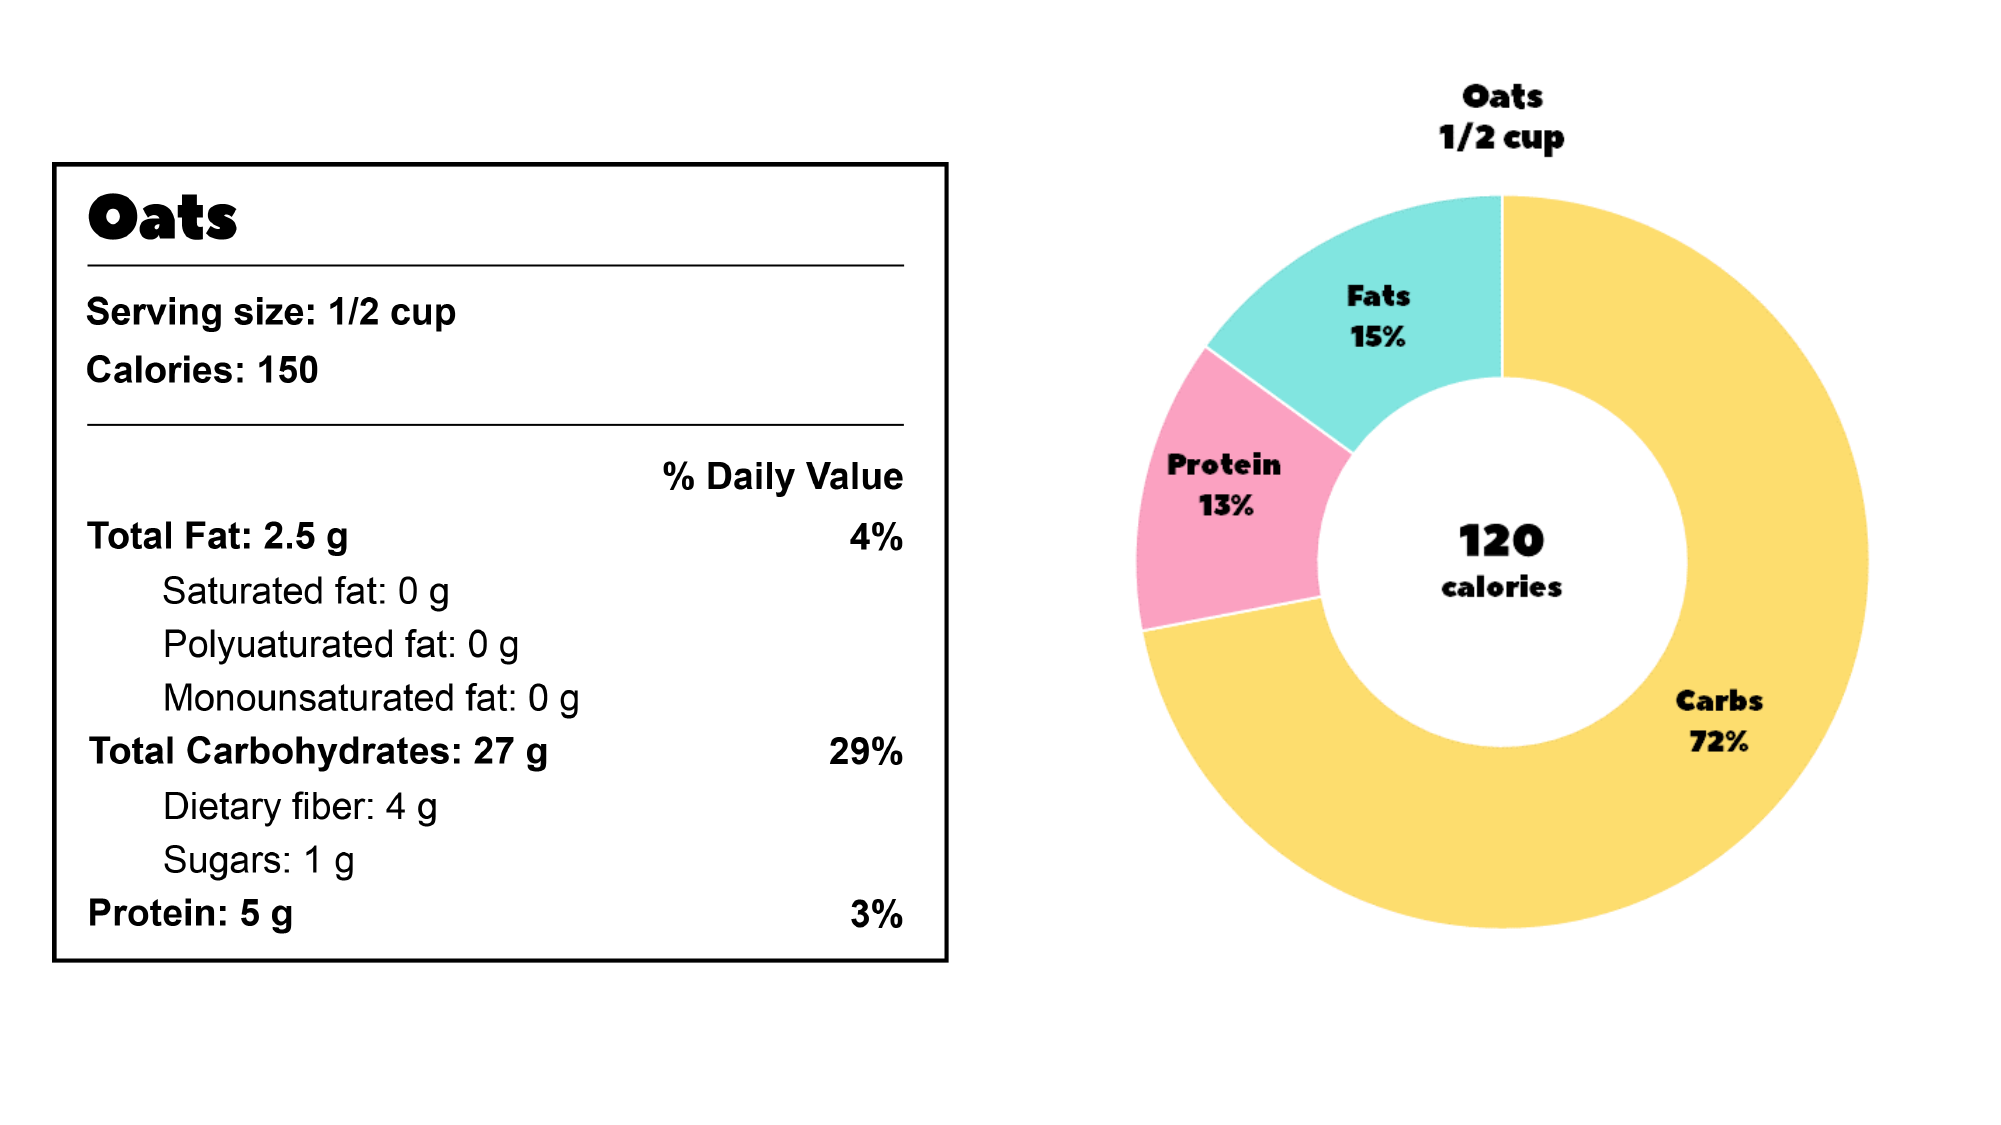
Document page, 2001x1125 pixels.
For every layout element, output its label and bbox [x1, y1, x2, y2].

picture [52, 162, 949, 963]
picture [1064, 56, 1941, 1068]
